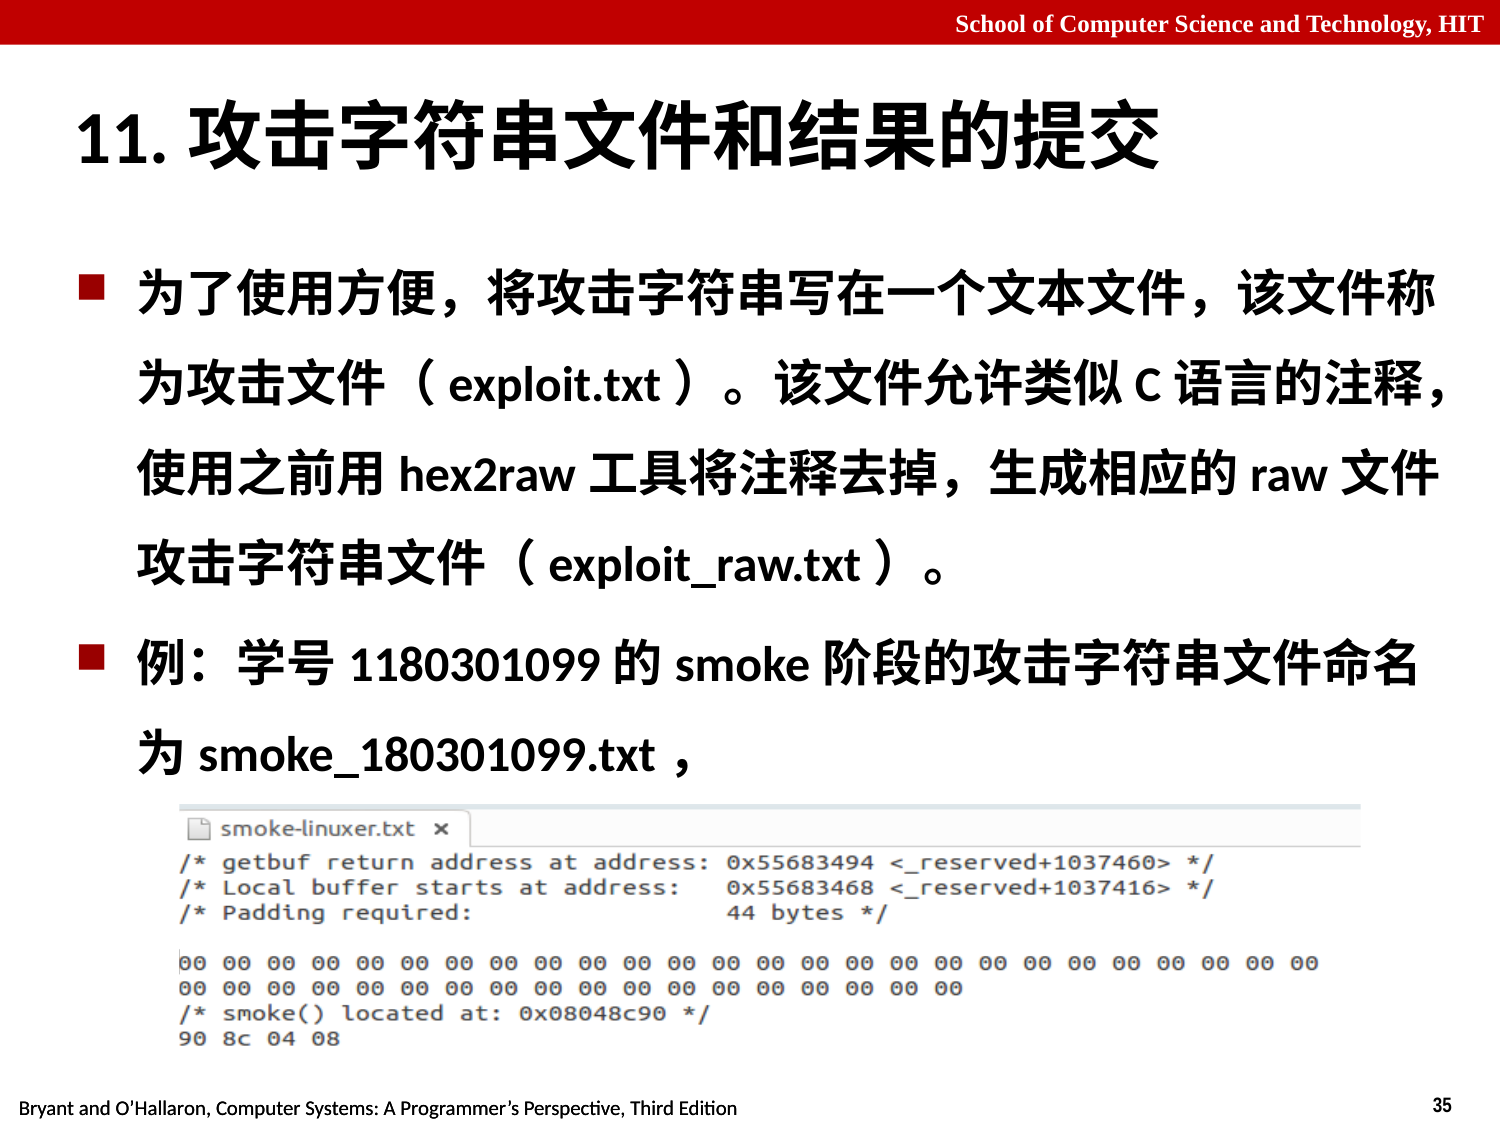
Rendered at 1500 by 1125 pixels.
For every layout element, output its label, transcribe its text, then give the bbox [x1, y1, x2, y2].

title 11.攻击字符串文件和结果的提交 [58, 71, 1500, 197]
list 为了使用方便，将攻击字符串写在一个文本文件，该文件称为攻击文件（exploit.txt）。该文件允许类似C语言的注释，使用之前用hex2raw工具将注释去掉，生成相应的raw文件攻击字符串文件（exploit_raw.txt）。 例：学号1180301099的smoke阶段的攻击字符串文件命名为smoke_180301099.txt， [64, 223, 1476, 1040]
picture [179, 803, 1361, 1065]
